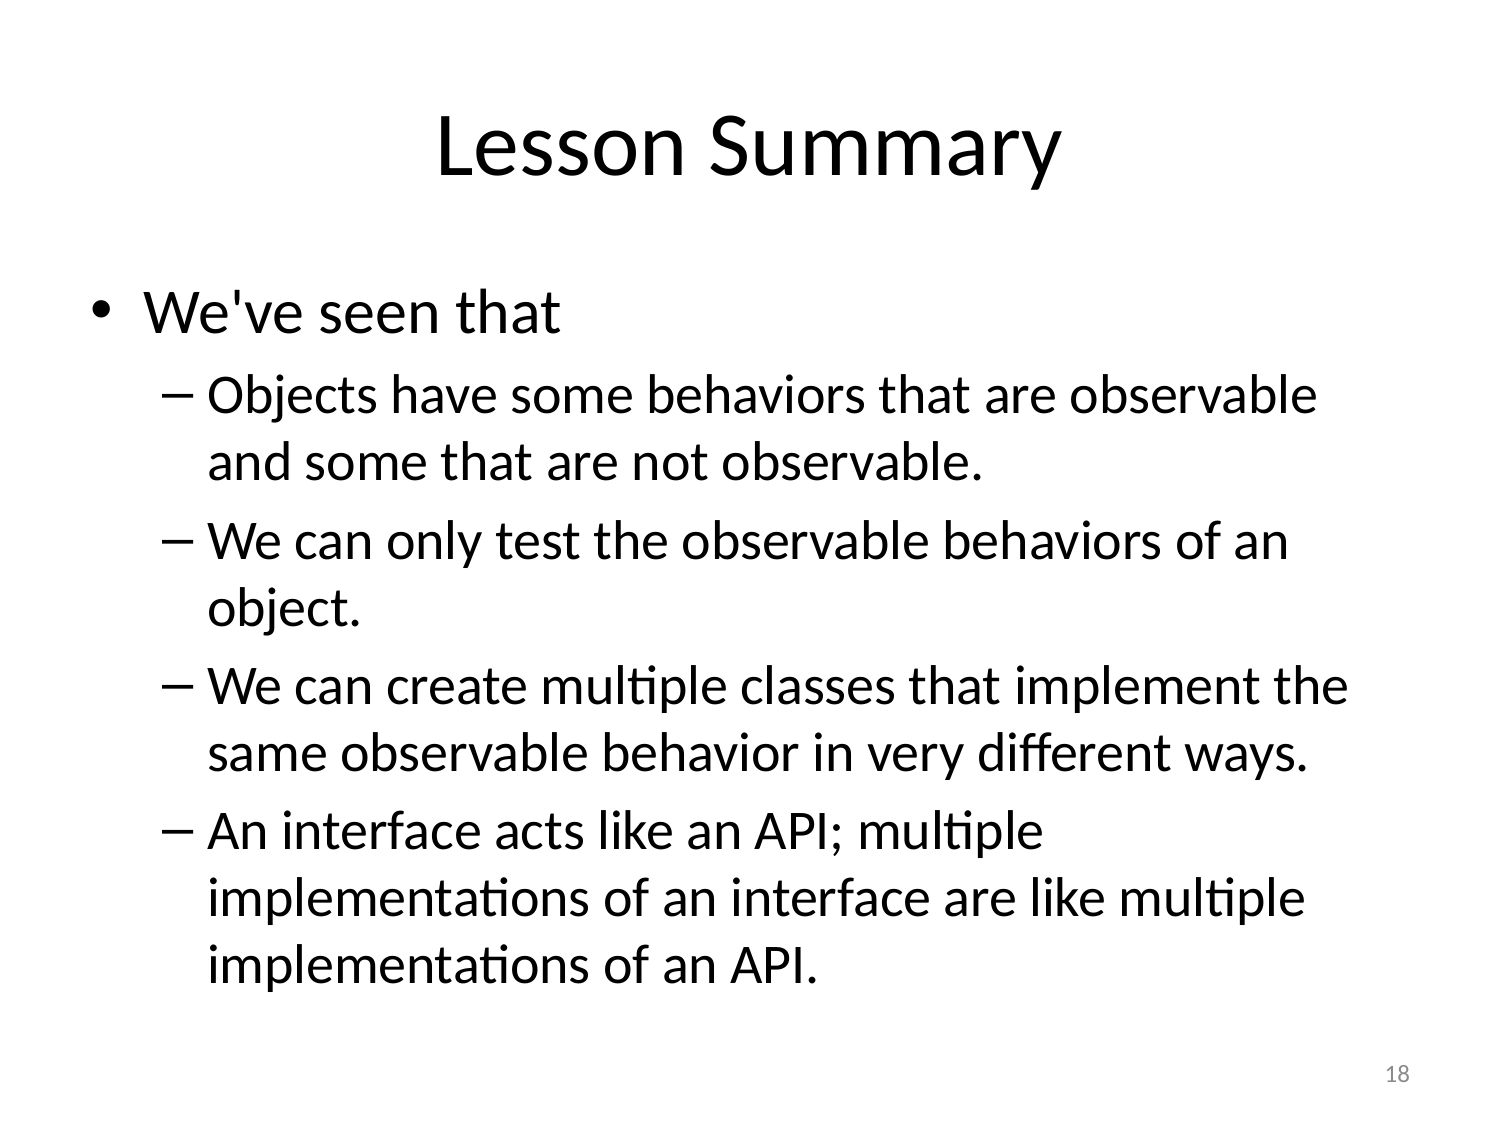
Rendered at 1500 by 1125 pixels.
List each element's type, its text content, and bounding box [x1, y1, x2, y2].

title Lesson Summary [75, 45, 1425, 233]
slide_number 18 [1074, 1042, 1425, 1103]
list We've seen that Objects have some behaviors that are observable and some that are not observable. We can only test the observable behaviors of an object. We can create multiple classes that implement the same observable behavior in very different ways. An interface acts like an API; multiple implementations of an interface are like multiple implementations of an API. [75, 262, 1425, 1005]
